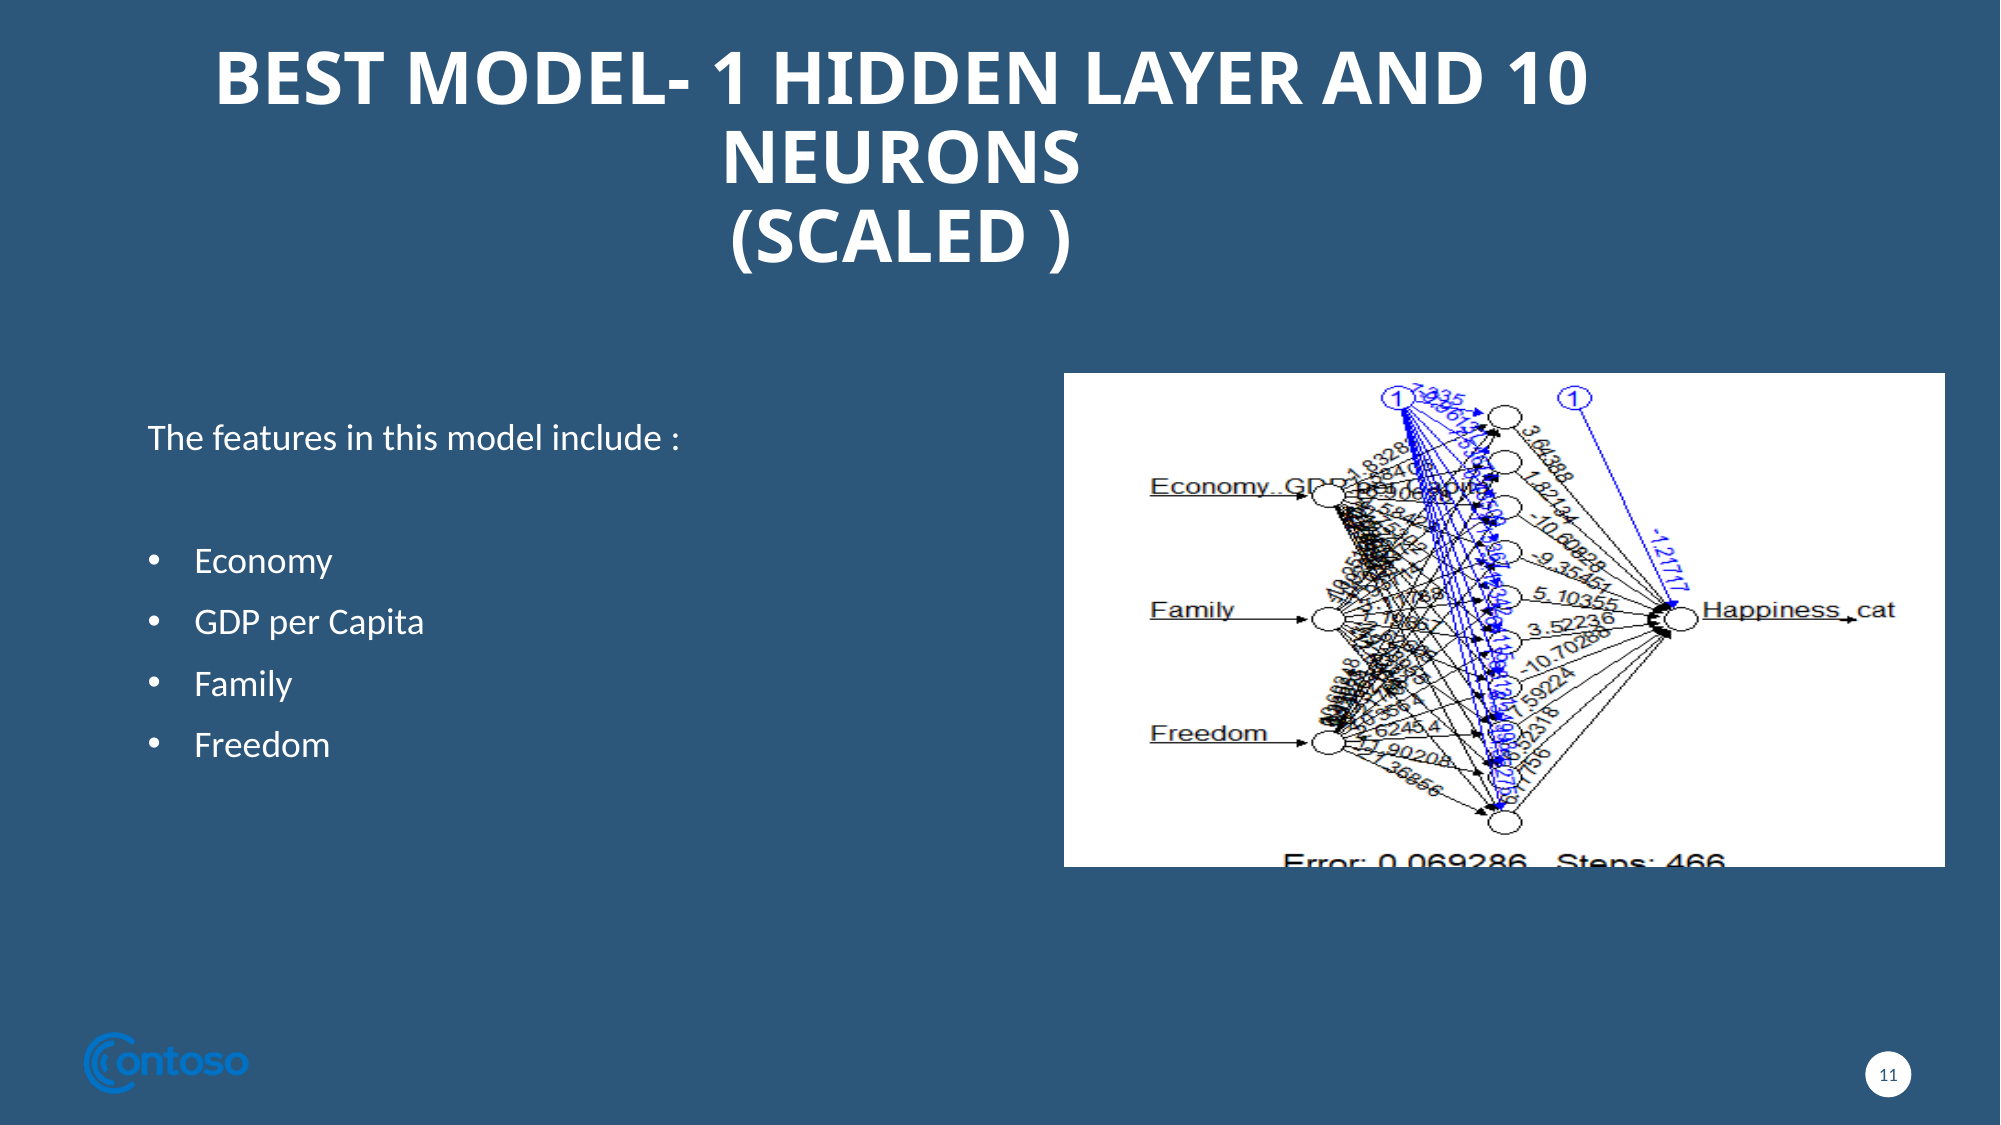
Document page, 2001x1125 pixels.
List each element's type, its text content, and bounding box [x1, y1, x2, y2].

picture [77, 1026, 254, 1095]
list The features in this model include : Economy GDP per Capita Family Freedom [132, 345, 798, 840]
slide_number 11 [1864, 1059, 1913, 1090]
title BEST MODEL- 1 HIDDEN LAYER AND 10 NEURONS (SCALED ) [19, 28, 1784, 286]
picture [1064, 373, 1945, 867]
